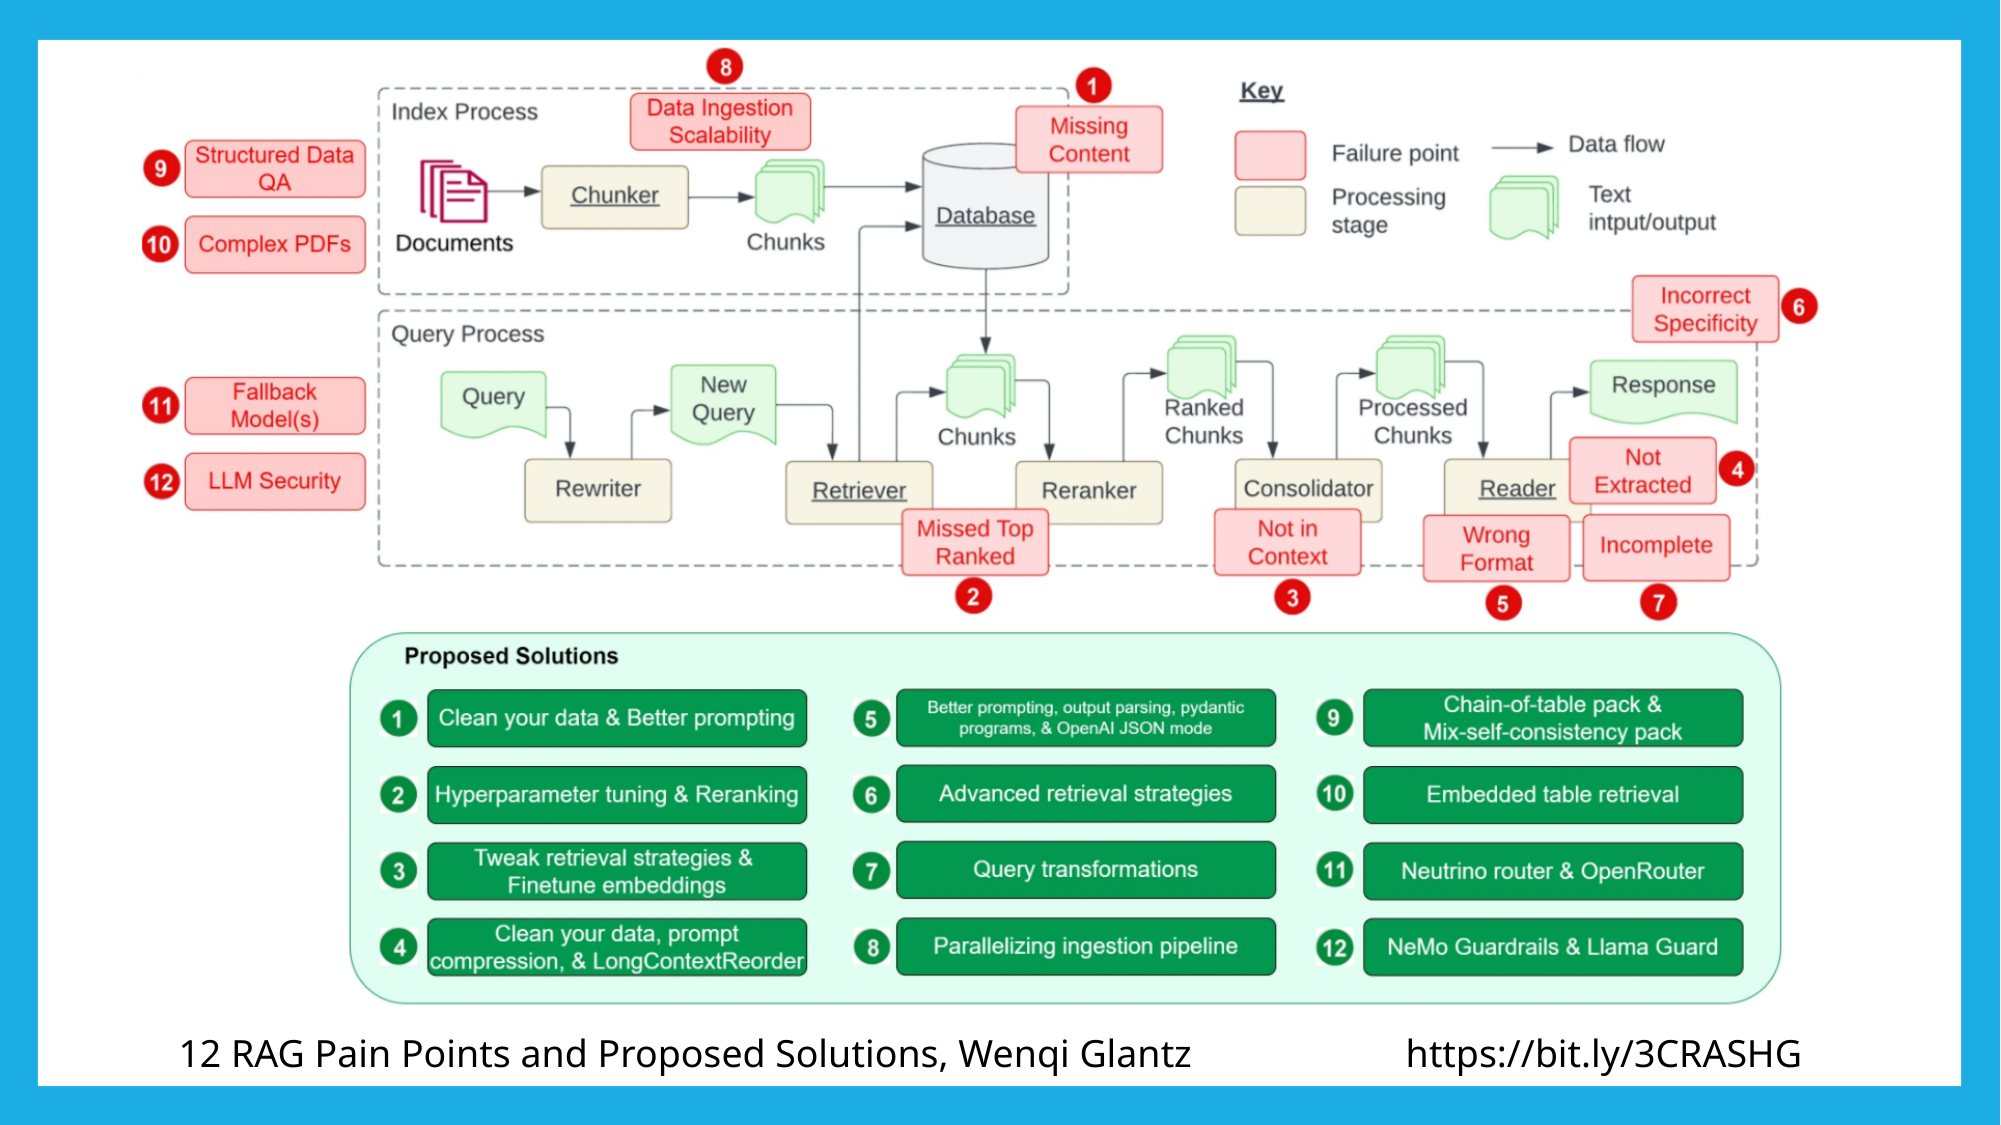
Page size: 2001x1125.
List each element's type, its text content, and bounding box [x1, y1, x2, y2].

picture [137, 40, 1829, 1016]
text_box 12 RAG Pain Points and Proposed Solutions, Wenqi Glantz https://bit.ly/3CRASHG [163, 1022, 1855, 1083]
